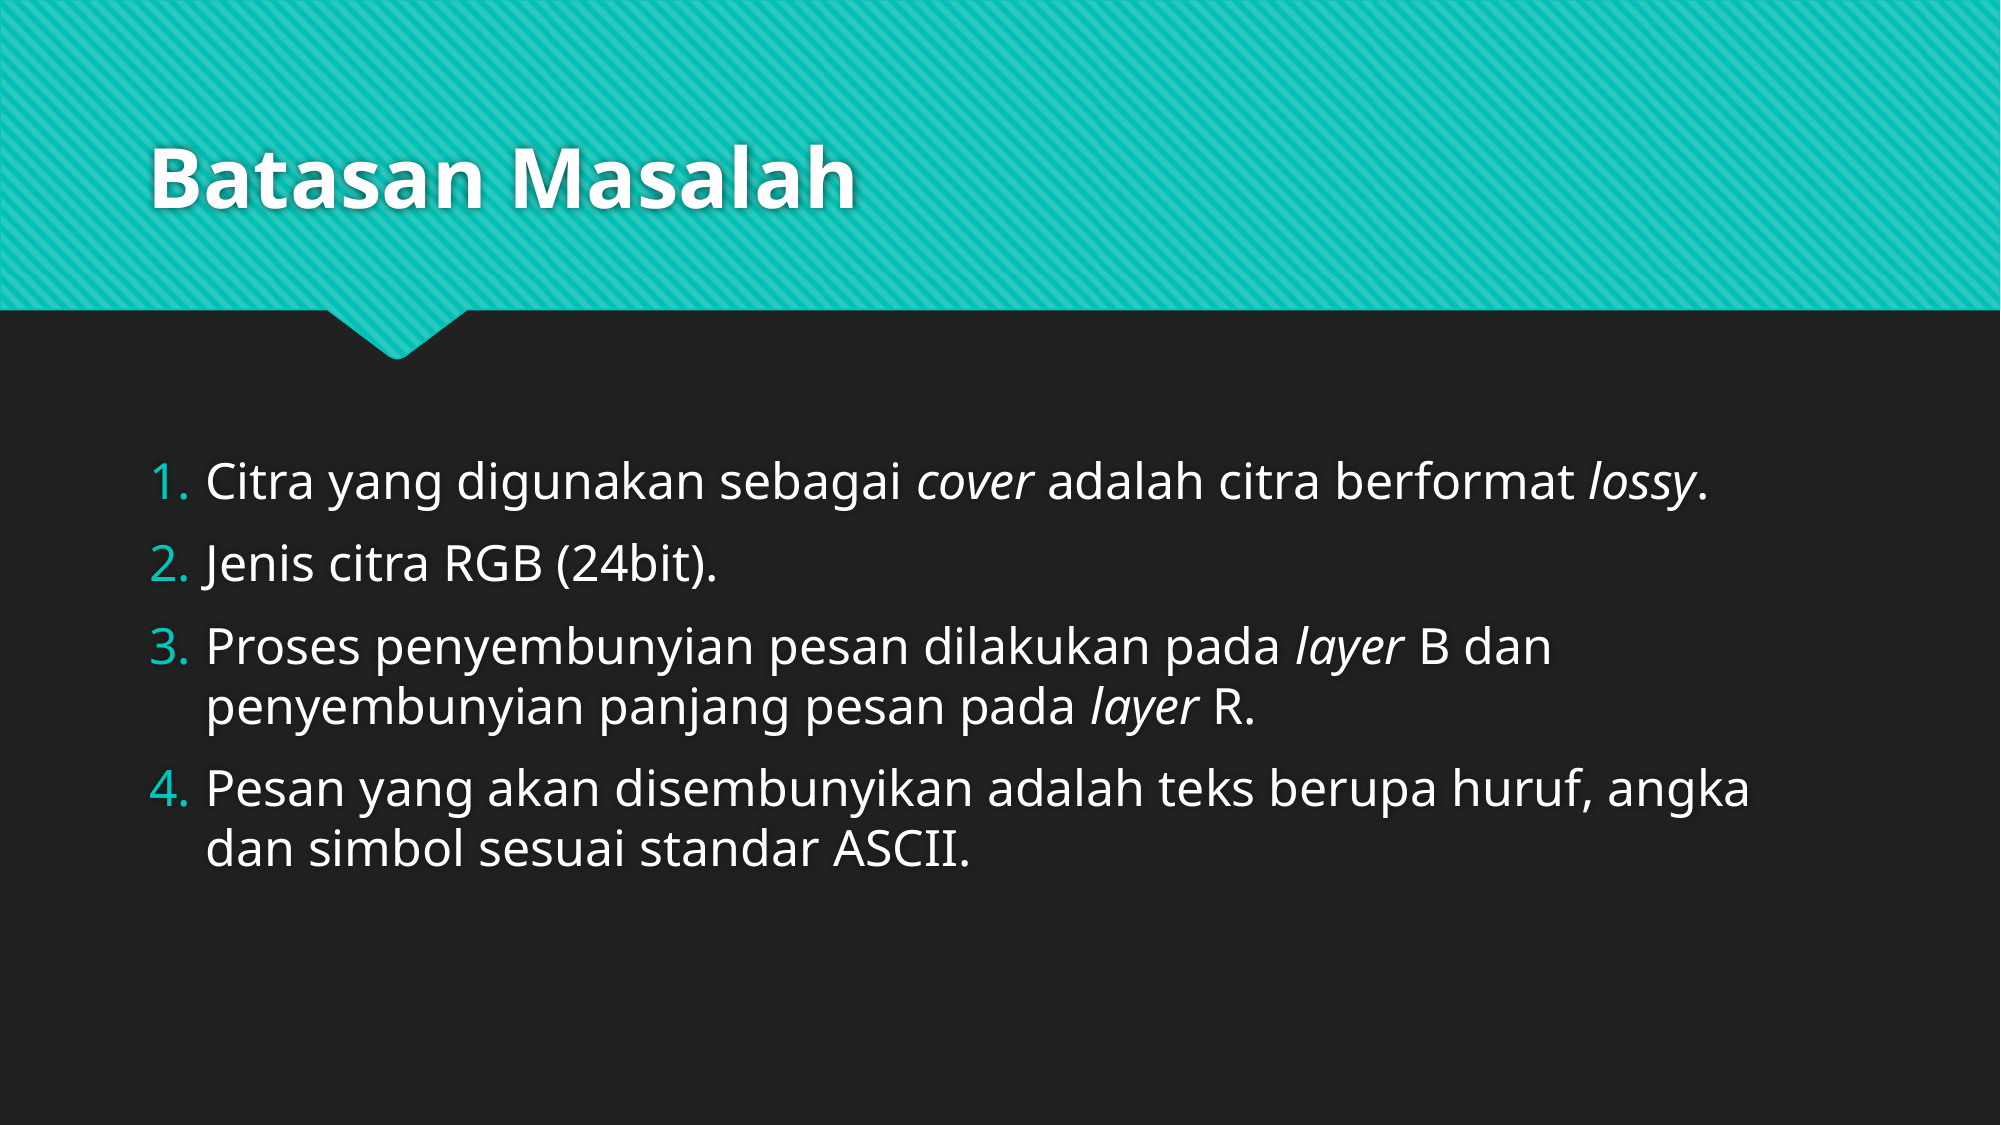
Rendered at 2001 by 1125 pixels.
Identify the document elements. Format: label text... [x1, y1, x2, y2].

list Citra yang digunakan sebagai cover adalah citra berformat lossy. Jenis citra RGB (24bit). Proses penyembunyian pesan dilakukan pada layer B dan penyembunyian panjang pesan pada layer R. Pesan yang akan disembunyikan adalah teks berupa huruf, angka dan simbol sesuai standar ASCII. [134, 364, 1866, 962]
title Batasan Masalah [132, 73, 1868, 233]
